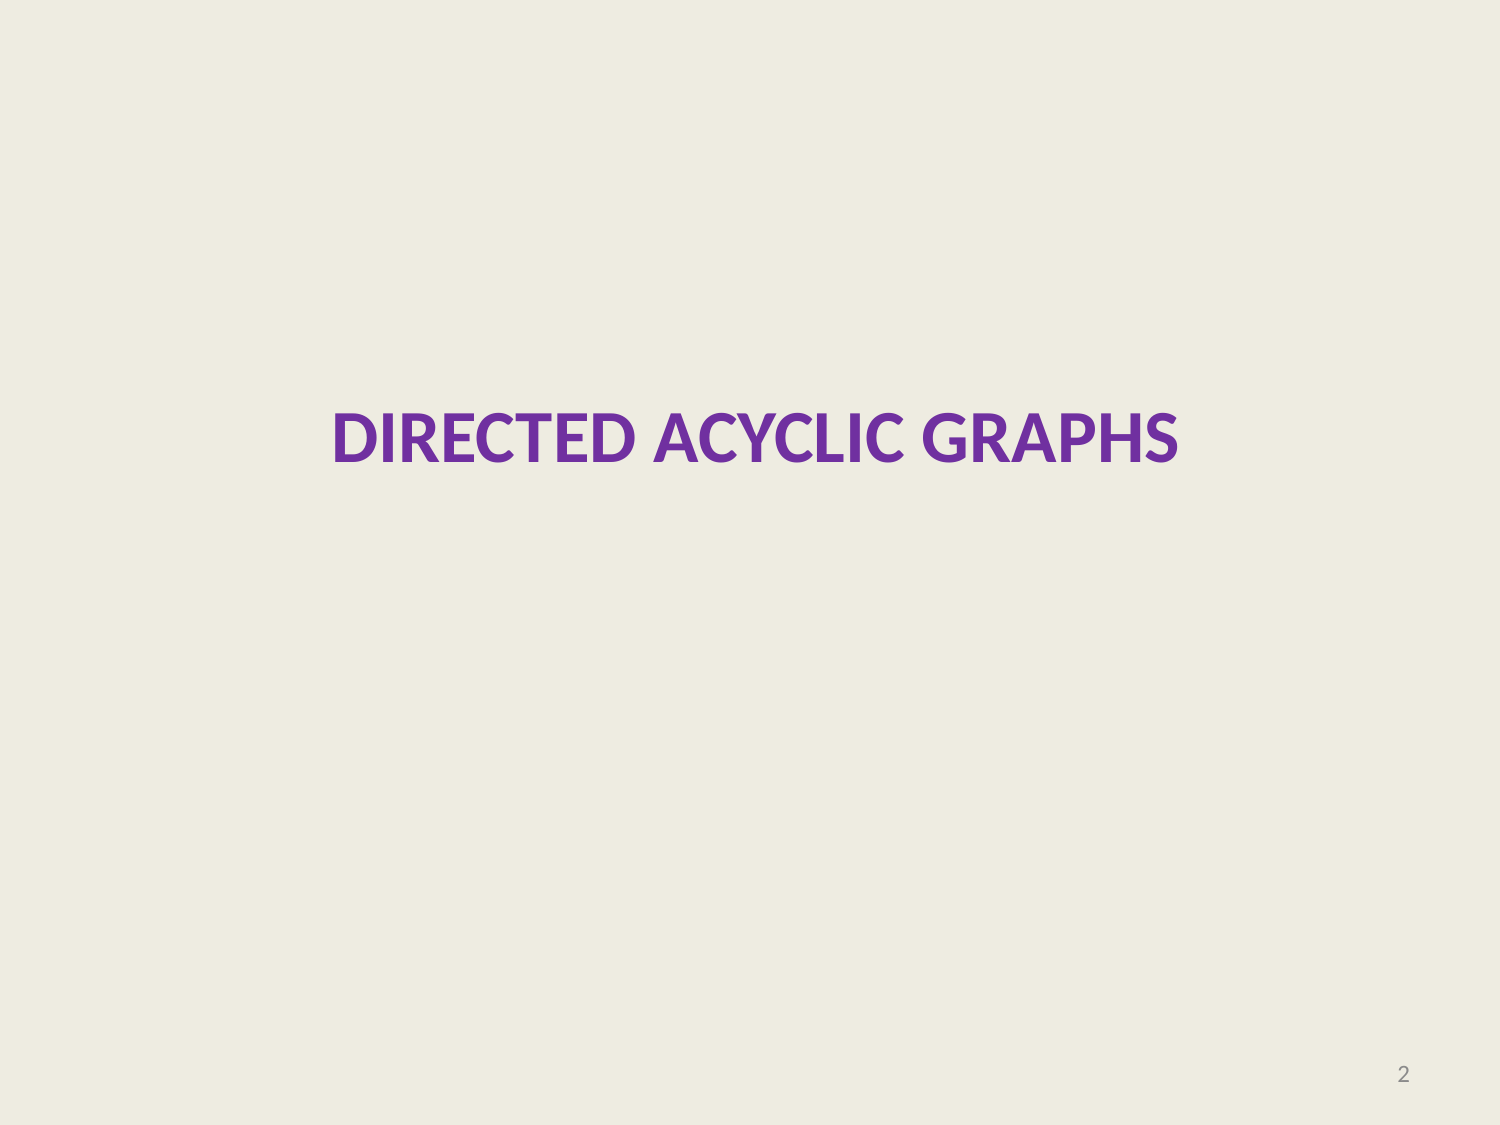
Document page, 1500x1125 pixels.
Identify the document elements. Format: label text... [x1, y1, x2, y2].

title Directed Acyclic GRaphs [118, 299, 1394, 524]
slide_number 2 [1074, 1042, 1425, 1103]
